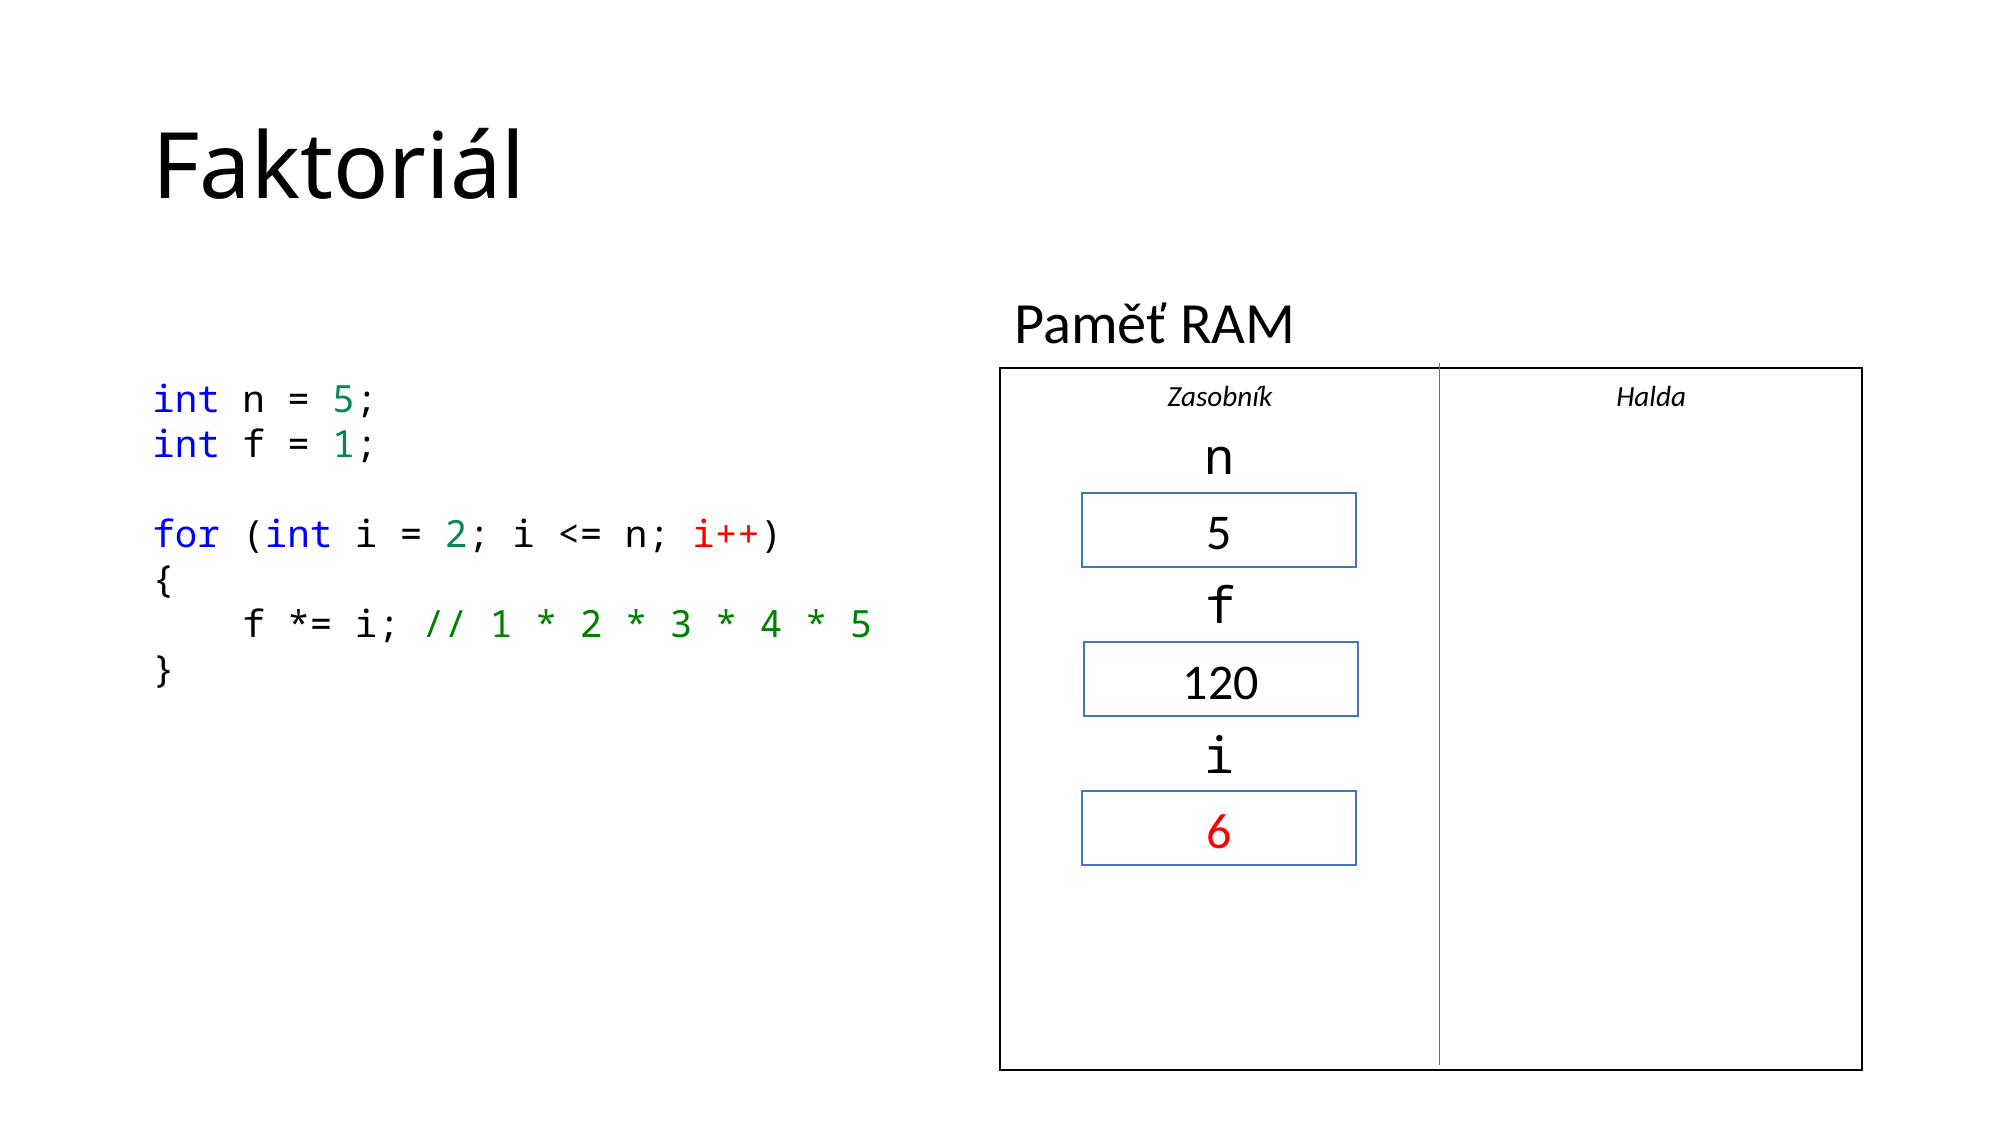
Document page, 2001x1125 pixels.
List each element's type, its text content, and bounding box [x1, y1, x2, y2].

text_box 5 [1081, 492, 1357, 568]
text_box f [1083, 566, 1358, 642]
text_box Zasobník [1000, 369, 1439, 420]
title Faktoriál [137, 59, 1863, 278]
text_box [999, 420, 1863, 1071]
text_box 6 [1081, 790, 1357, 866]
text_box int n = 5; int f = 1; for (int i = 2; i <= n; i++) { f *= i; // 1 * 2 * 3 * 4 * 5 } [137, 367, 1000, 833]
text_box n [1082, 420, 1357, 493]
text_box Paměť RAM [999, 277, 1863, 363]
text_box i [1082, 715, 1357, 791]
text_box 120 [1083, 641, 1359, 717]
text_box Halda [1441, 370, 1863, 420]
